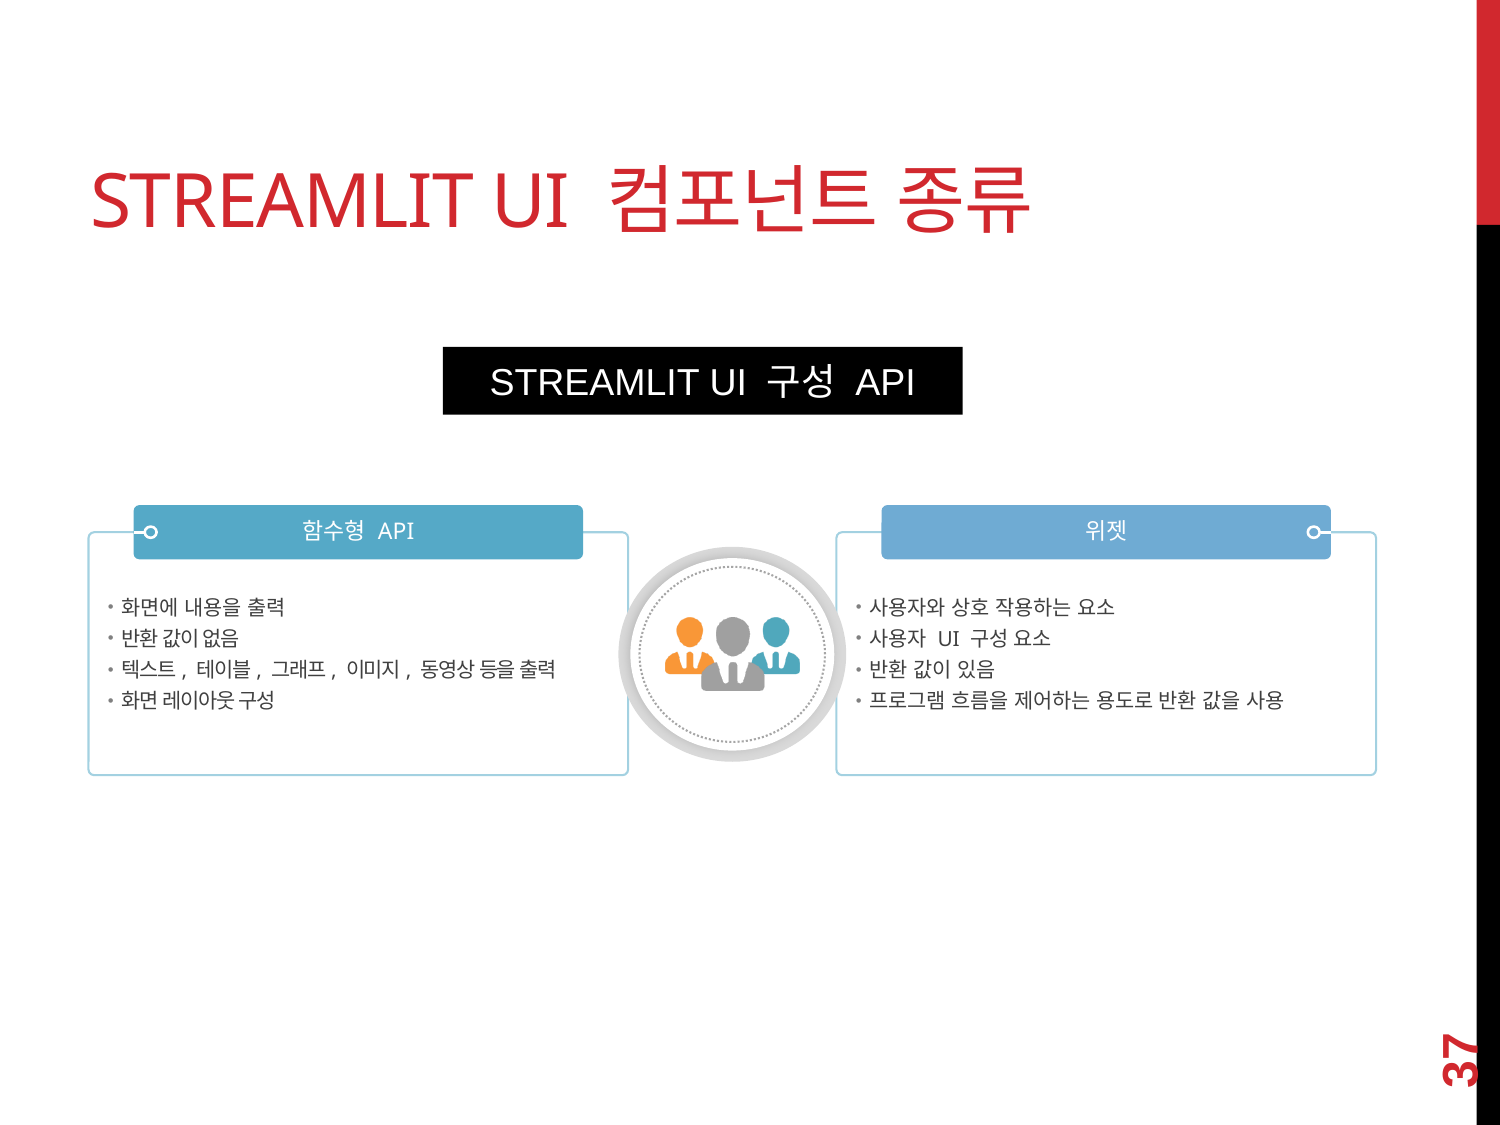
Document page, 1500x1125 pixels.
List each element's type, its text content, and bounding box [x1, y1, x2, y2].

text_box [87, 504, 1377, 776]
title STREAMLIT UI 컴포넌트 종류 [75, 25, 1400, 250]
text_box STREAMLIT UI 구성 API [441, 345, 965, 417]
slide_number 37 [1427, 887, 1488, 1104]
